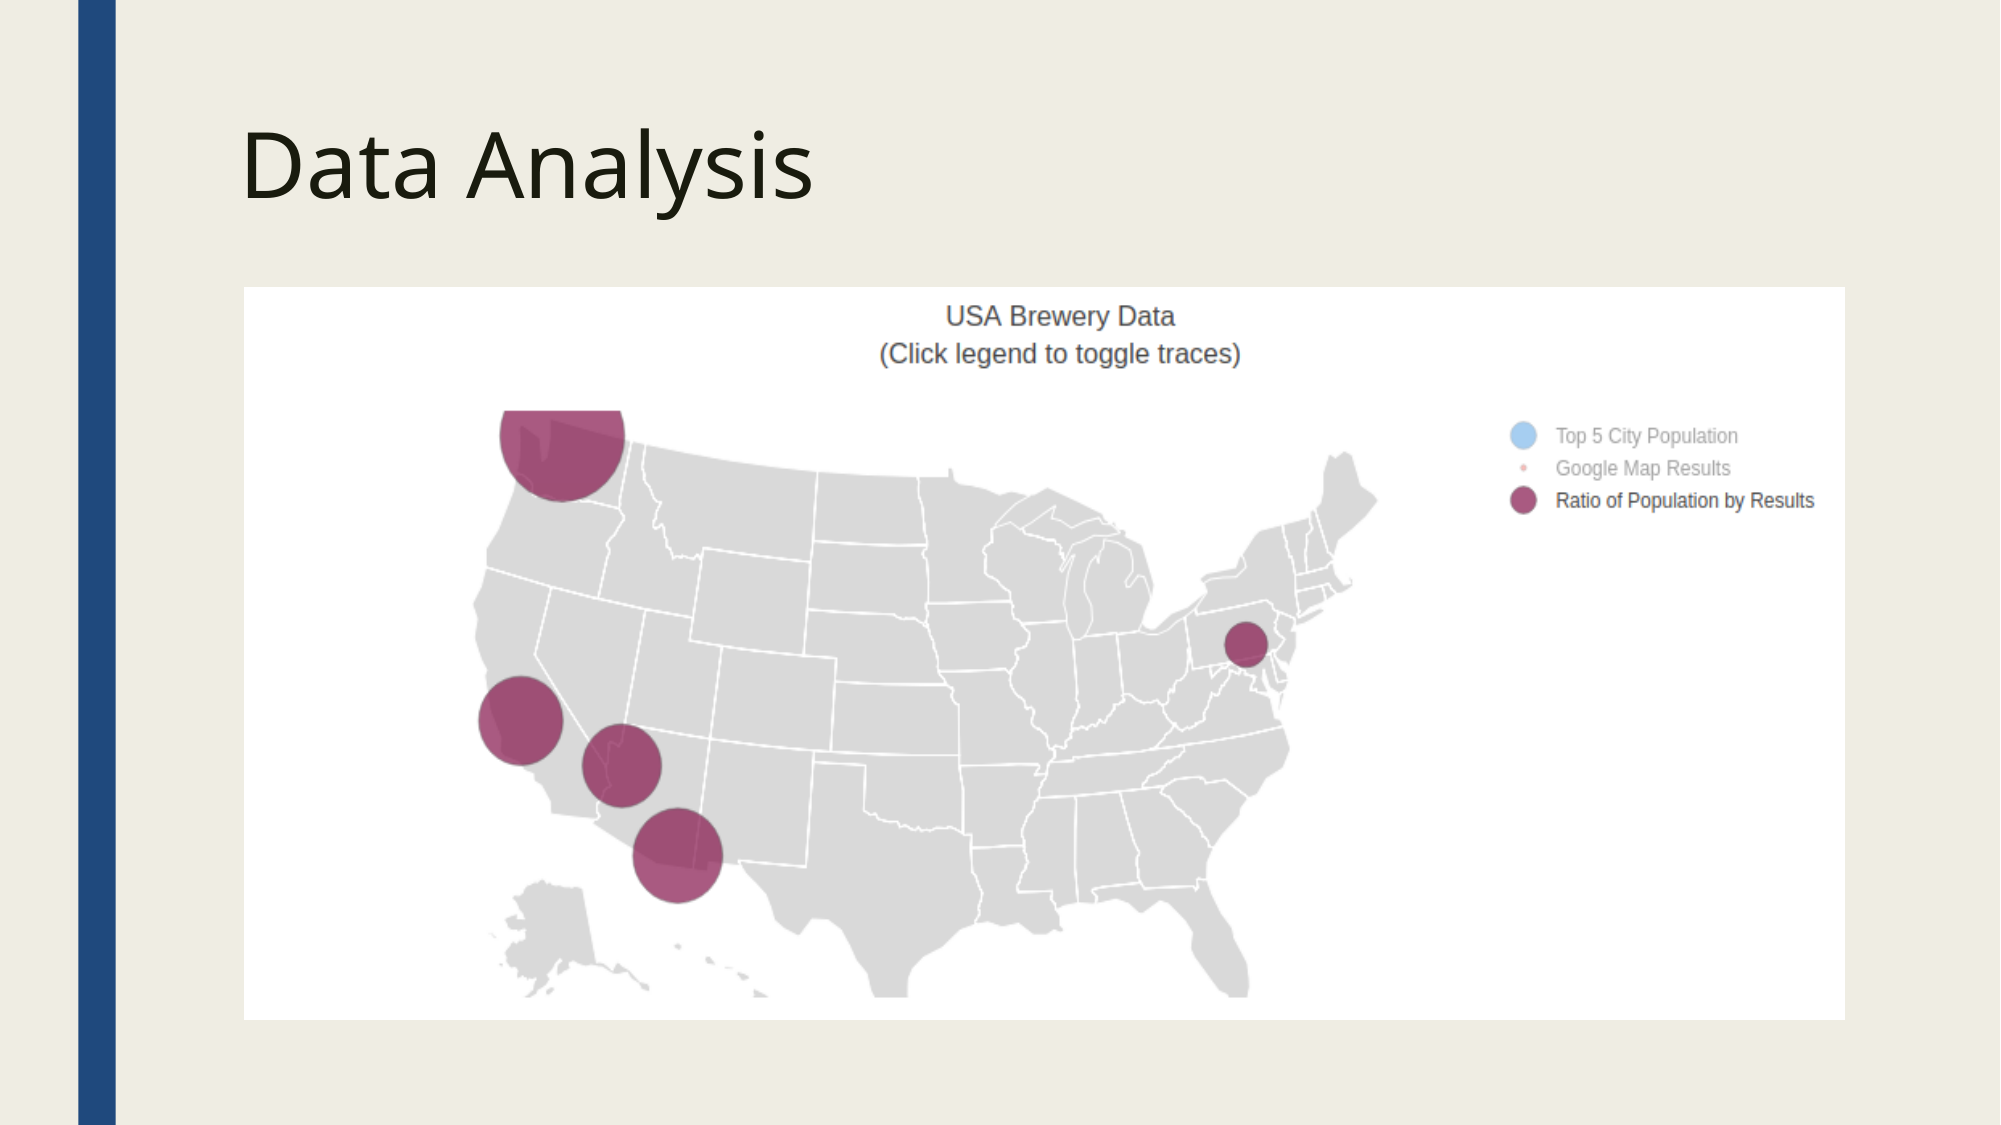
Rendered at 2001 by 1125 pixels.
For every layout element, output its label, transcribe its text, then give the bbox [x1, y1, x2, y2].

text_box Data Analysis [225, 112, 1800, 357]
picture [243, 287, 1846, 1021]
